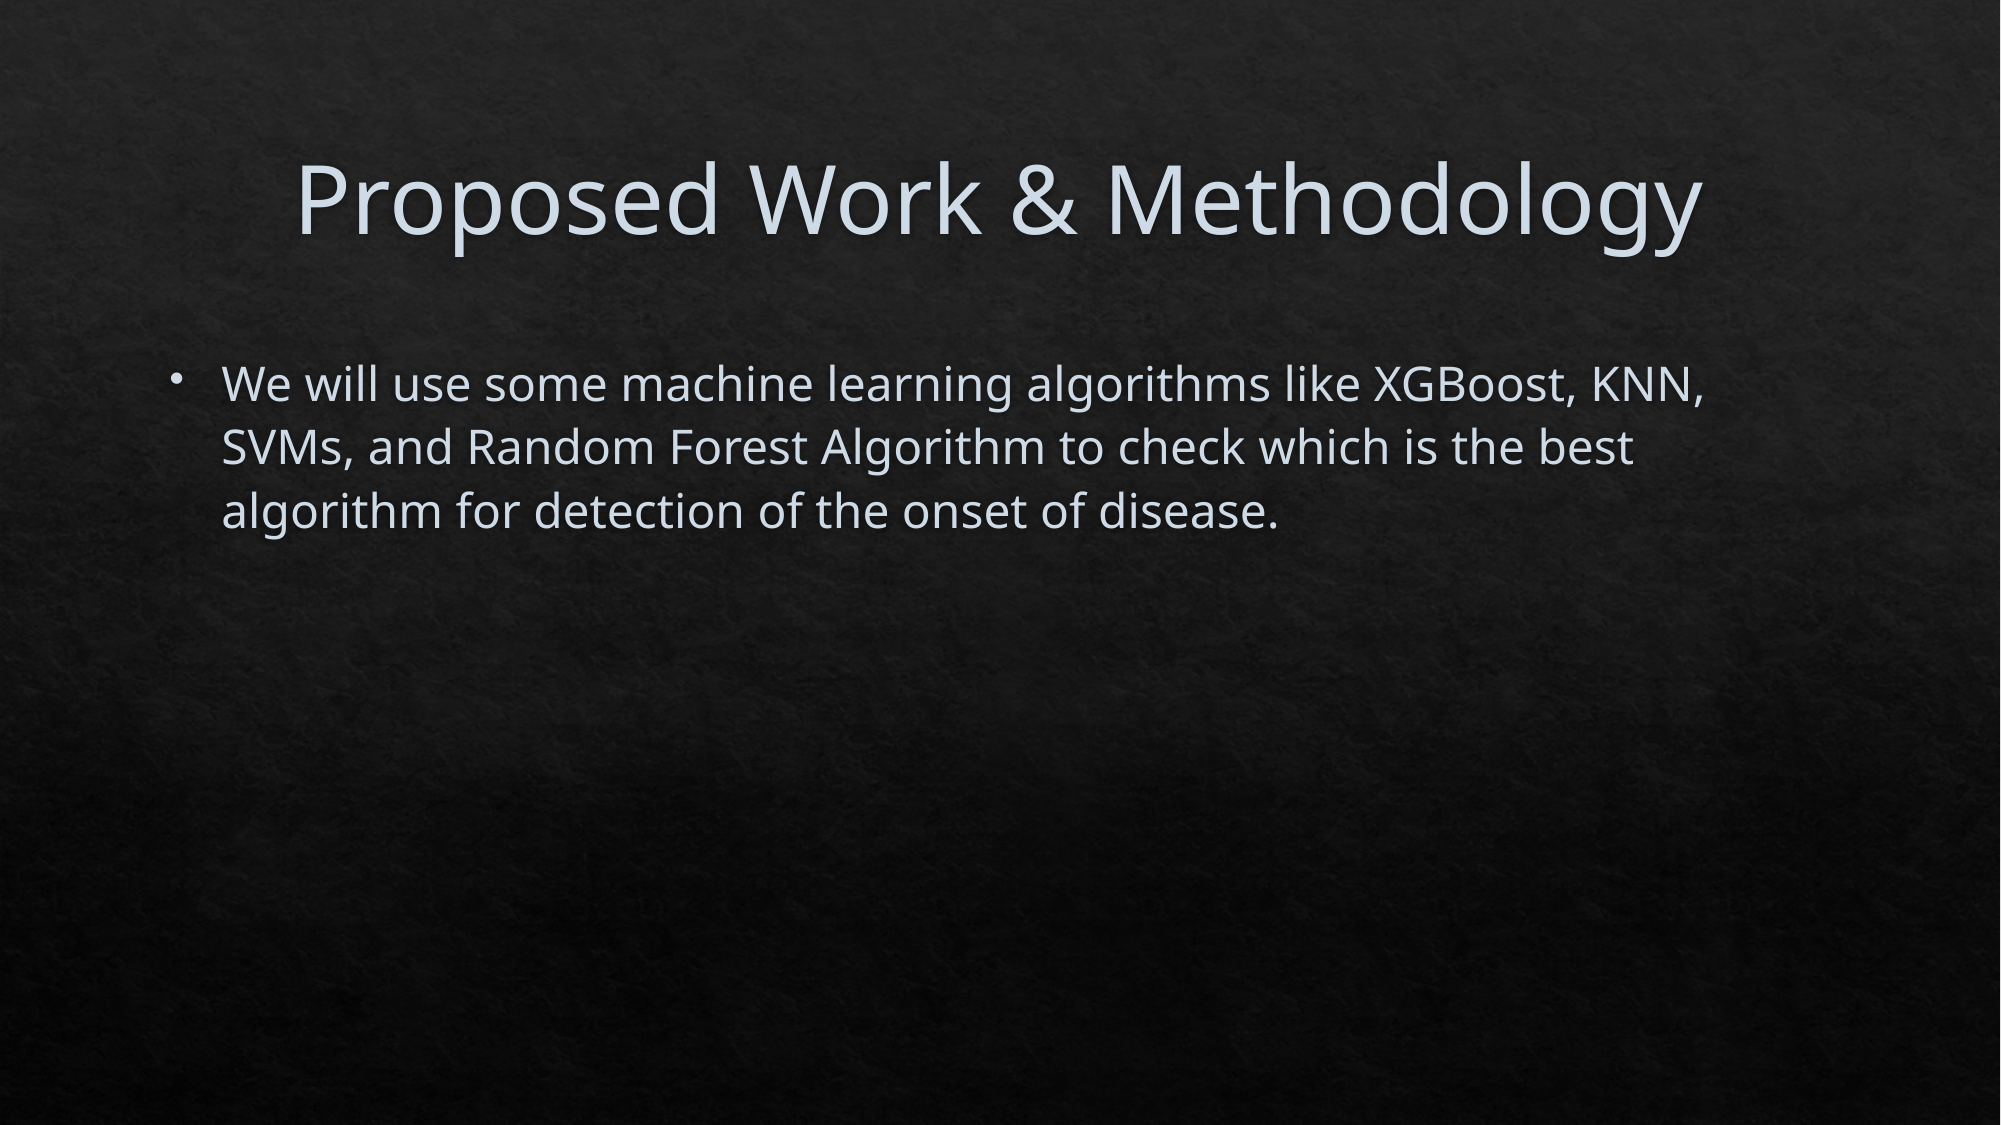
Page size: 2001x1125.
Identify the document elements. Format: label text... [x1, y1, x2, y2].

list We will use some machine learning algorithms like XGBoost, KNN, SVMs, and Random Forest Algorithm to check which is the best algorithm for detection of the onset of disease. [149, 340, 1849, 950]
title Proposed Work & Methodology [149, 99, 1849, 307]
